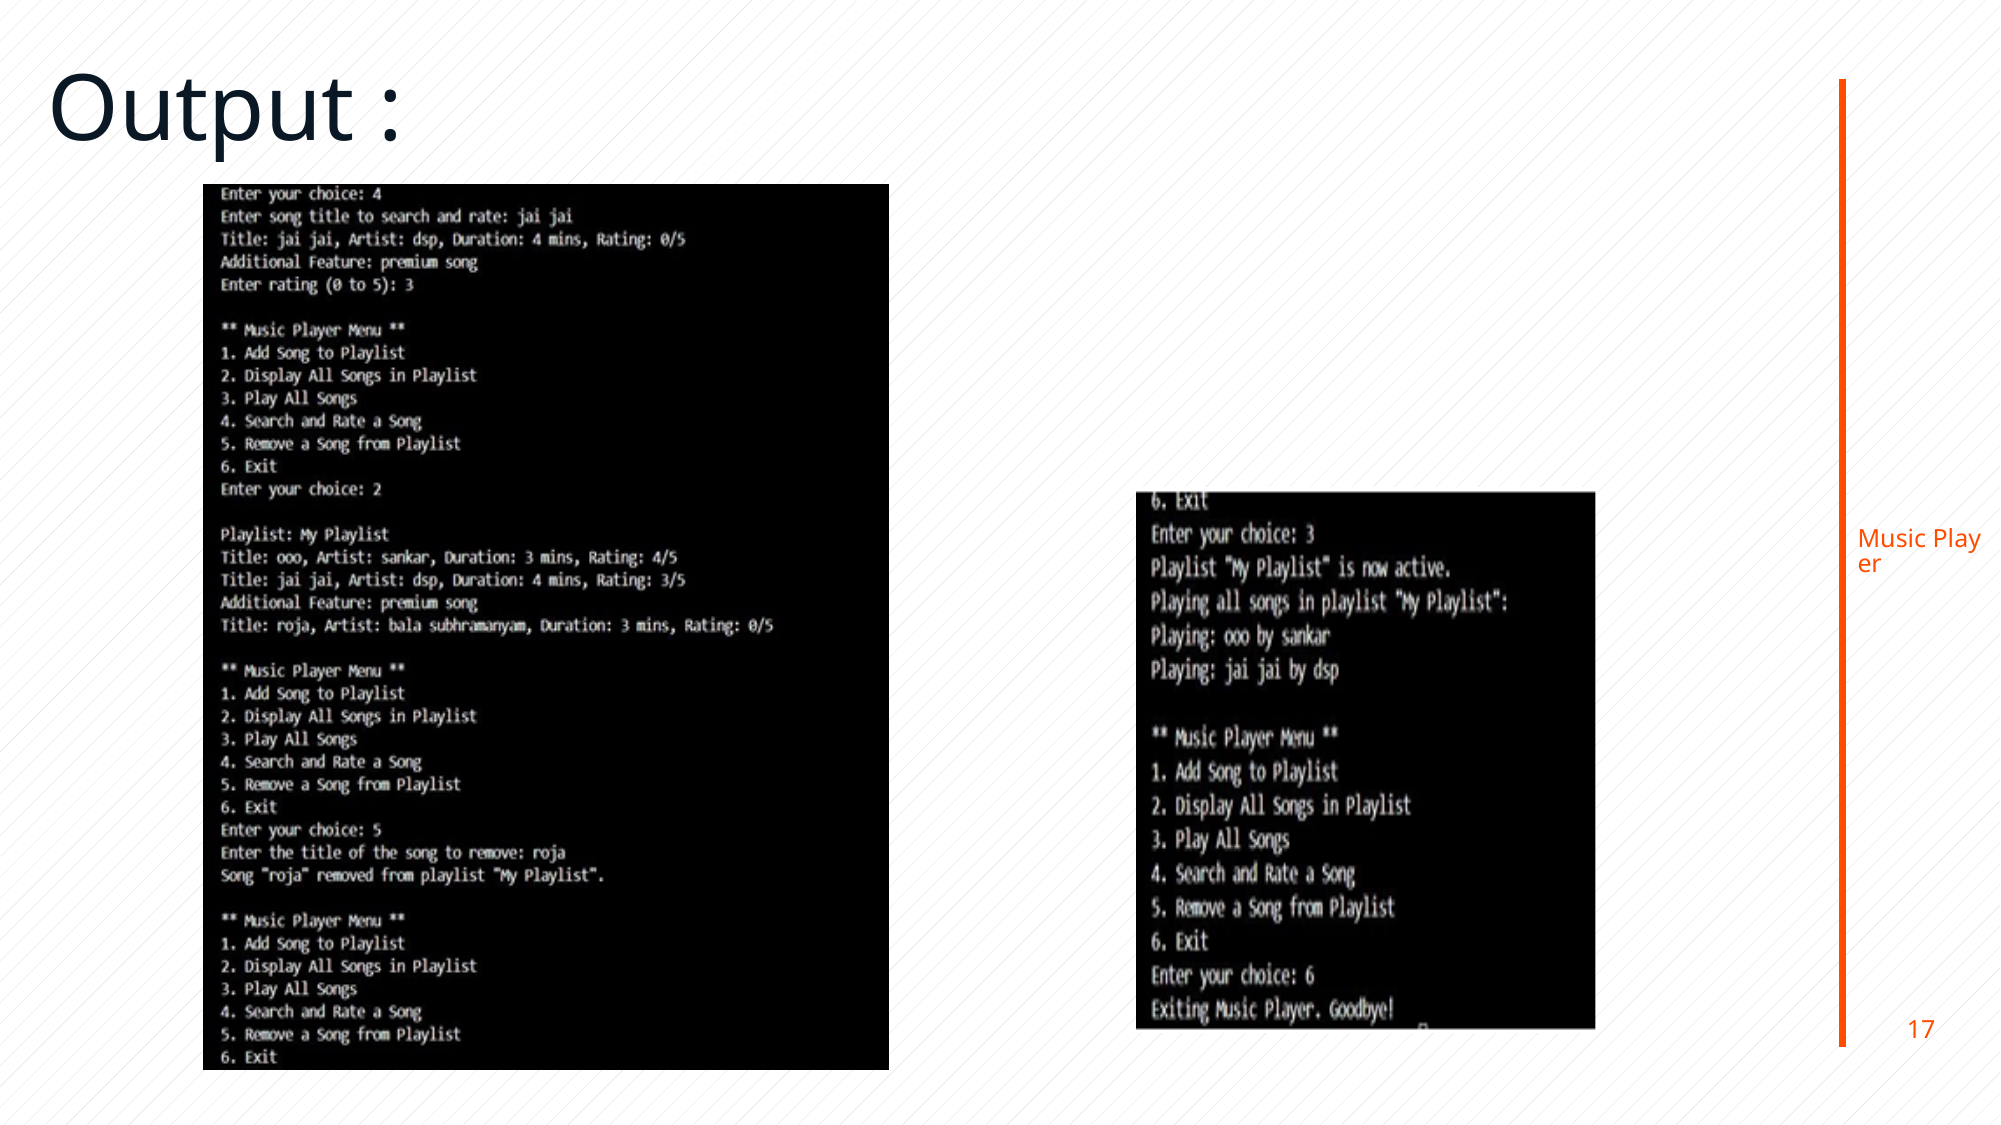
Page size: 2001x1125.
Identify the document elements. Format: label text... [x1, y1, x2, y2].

picture [1136, 487, 1596, 1033]
title Output : [32, 32, 909, 168]
slide_number 17 [1842, 1010, 2000, 1056]
picture [203, 184, 889, 1070]
footer Music Player [1842, 78, 2000, 1002]
